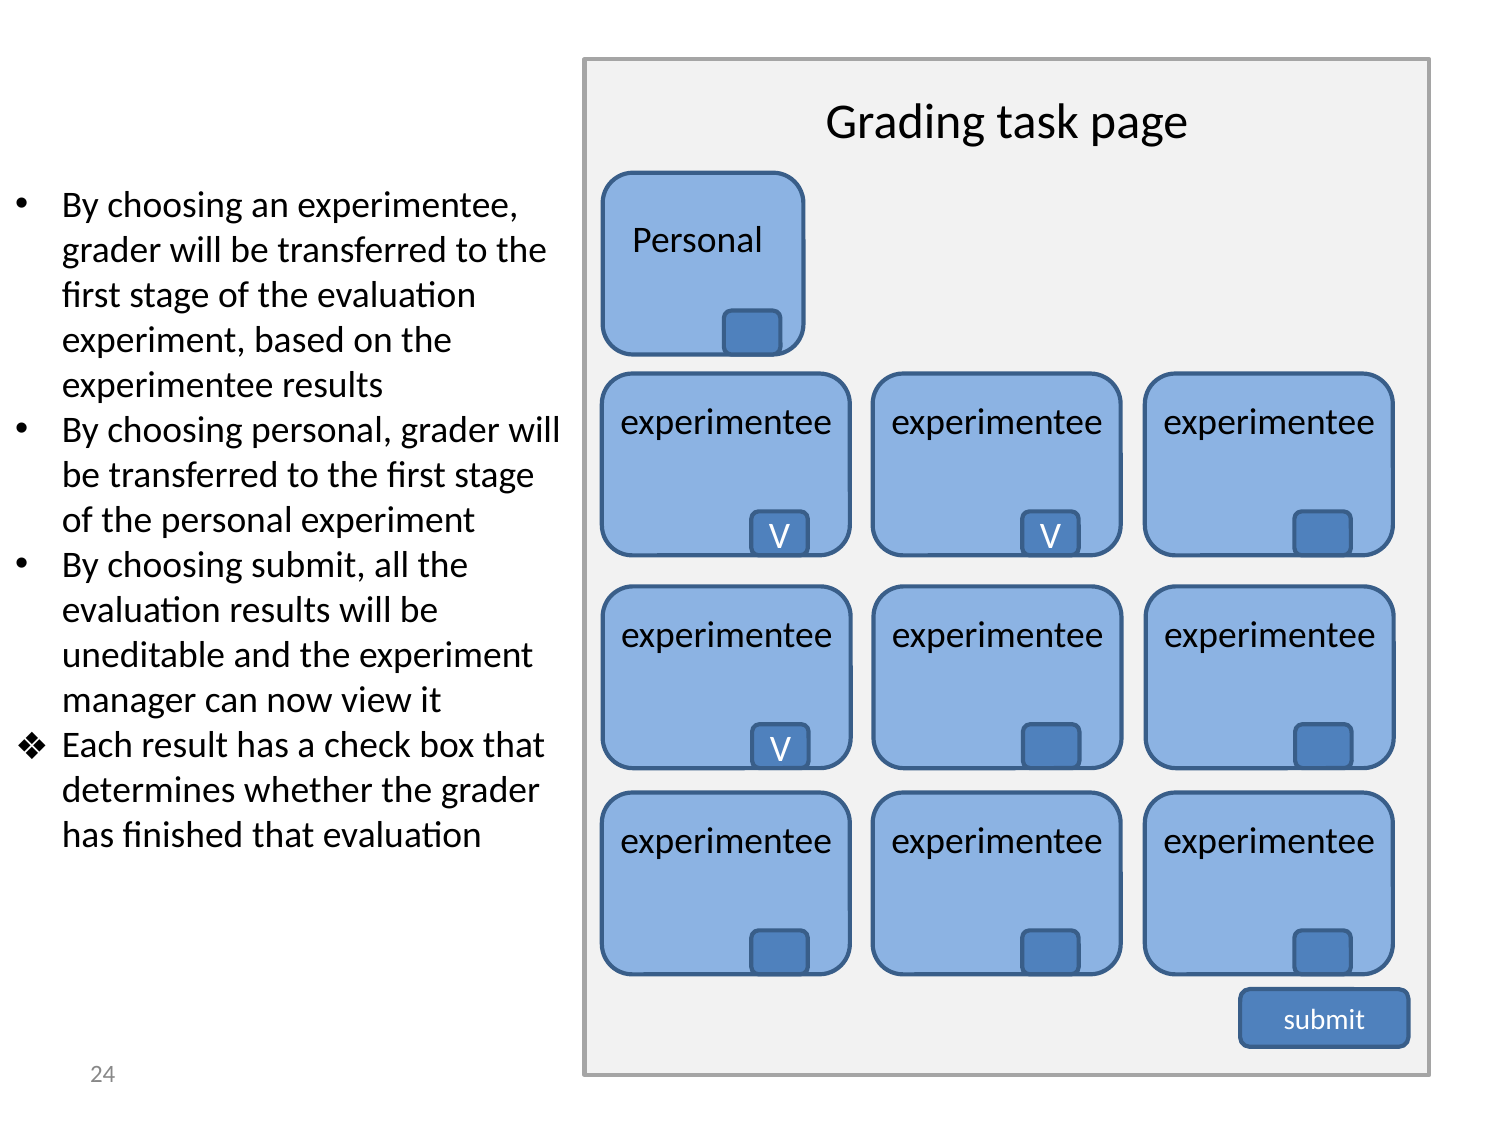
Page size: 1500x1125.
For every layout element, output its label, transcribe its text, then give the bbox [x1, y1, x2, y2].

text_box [872, 792, 1121, 975]
text_box [584, 59, 1430, 81]
text_box submit [1240, 989, 1409, 1047]
text_box Grading task page [584, 81, 1430, 157]
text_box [601, 792, 851, 975]
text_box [1144, 373, 1394, 556]
text_box [584, 157, 1430, 1075]
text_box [872, 373, 1121, 556]
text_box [1144, 792, 1394, 975]
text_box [873, 586, 1122, 769]
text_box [601, 373, 851, 556]
slide_number ‹#› [75, 1042, 425, 1103]
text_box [602, 172, 804, 355]
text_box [1145, 586, 1394, 769]
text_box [602, 586, 851, 769]
text_box By choosing an experimentee, grader will be transferred to the first stage of the evaluation experiment, based on the experimentee results By choosing personal, grader will be transferred to the first stage of the personal experiment By choosing submit, all the evaluation results will be uneditable and the experiment manager can now view it Each result has a check box that determines whether the grader has finished that evaluation [0, 172, 585, 908]
